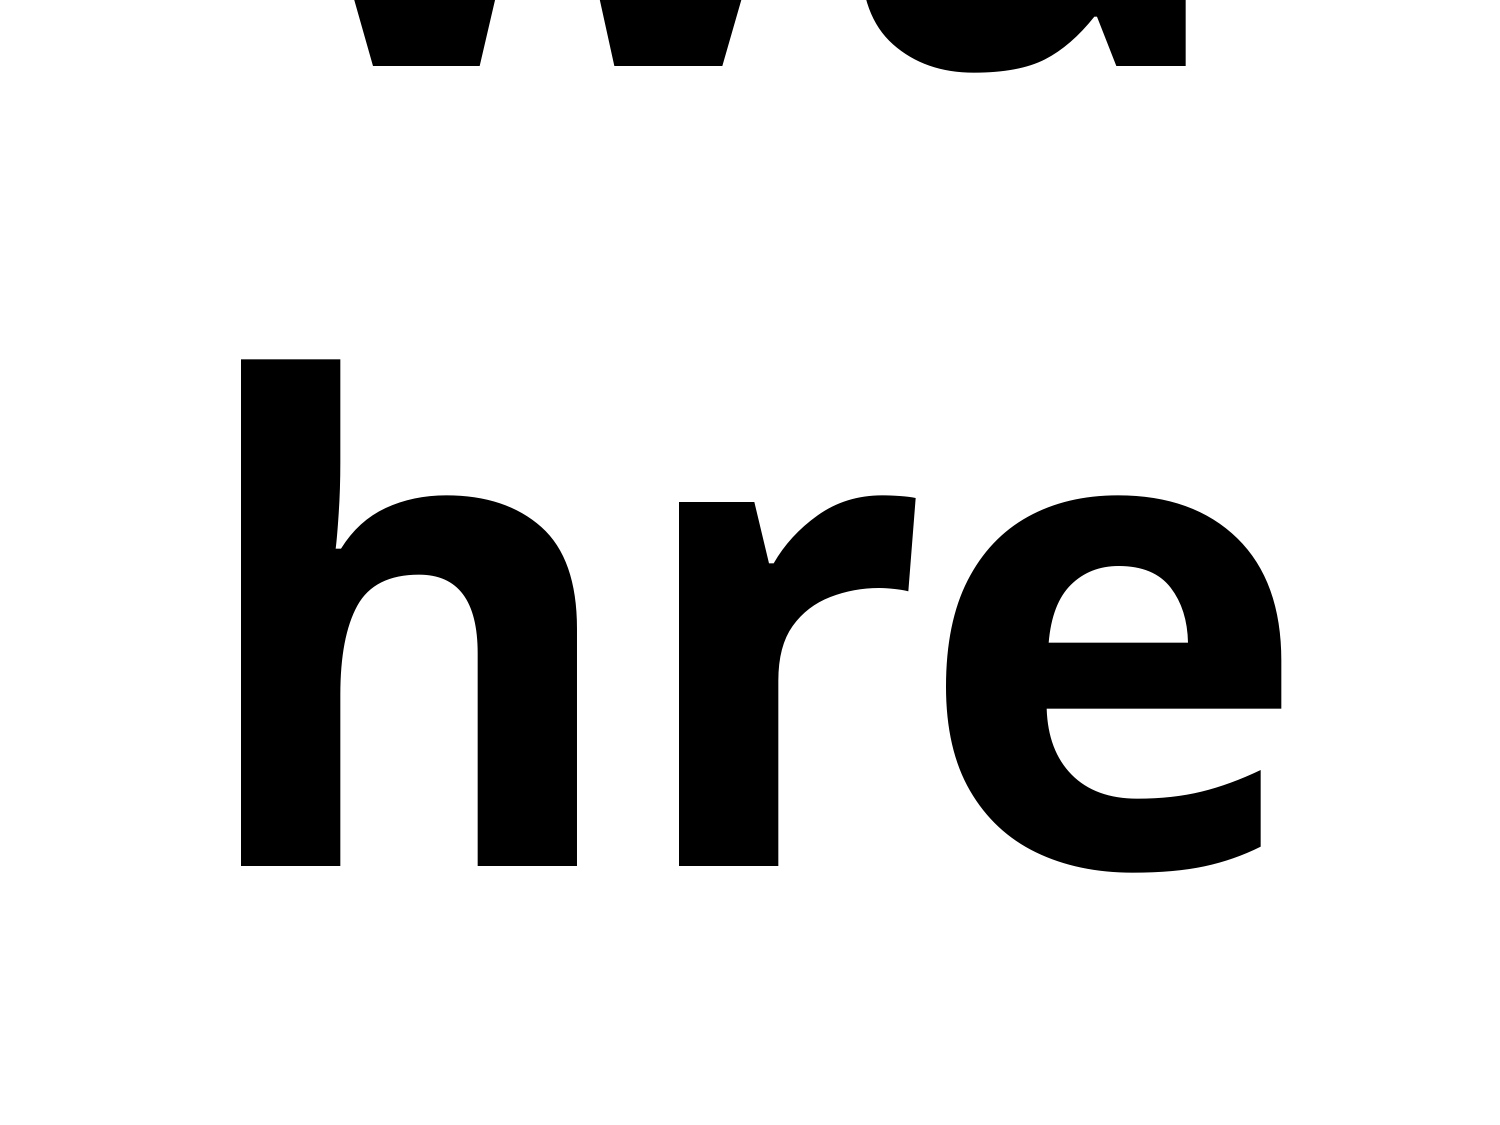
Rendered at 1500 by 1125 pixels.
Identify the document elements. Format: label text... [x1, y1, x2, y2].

text_box während [74, 149, 1425, 1050]
